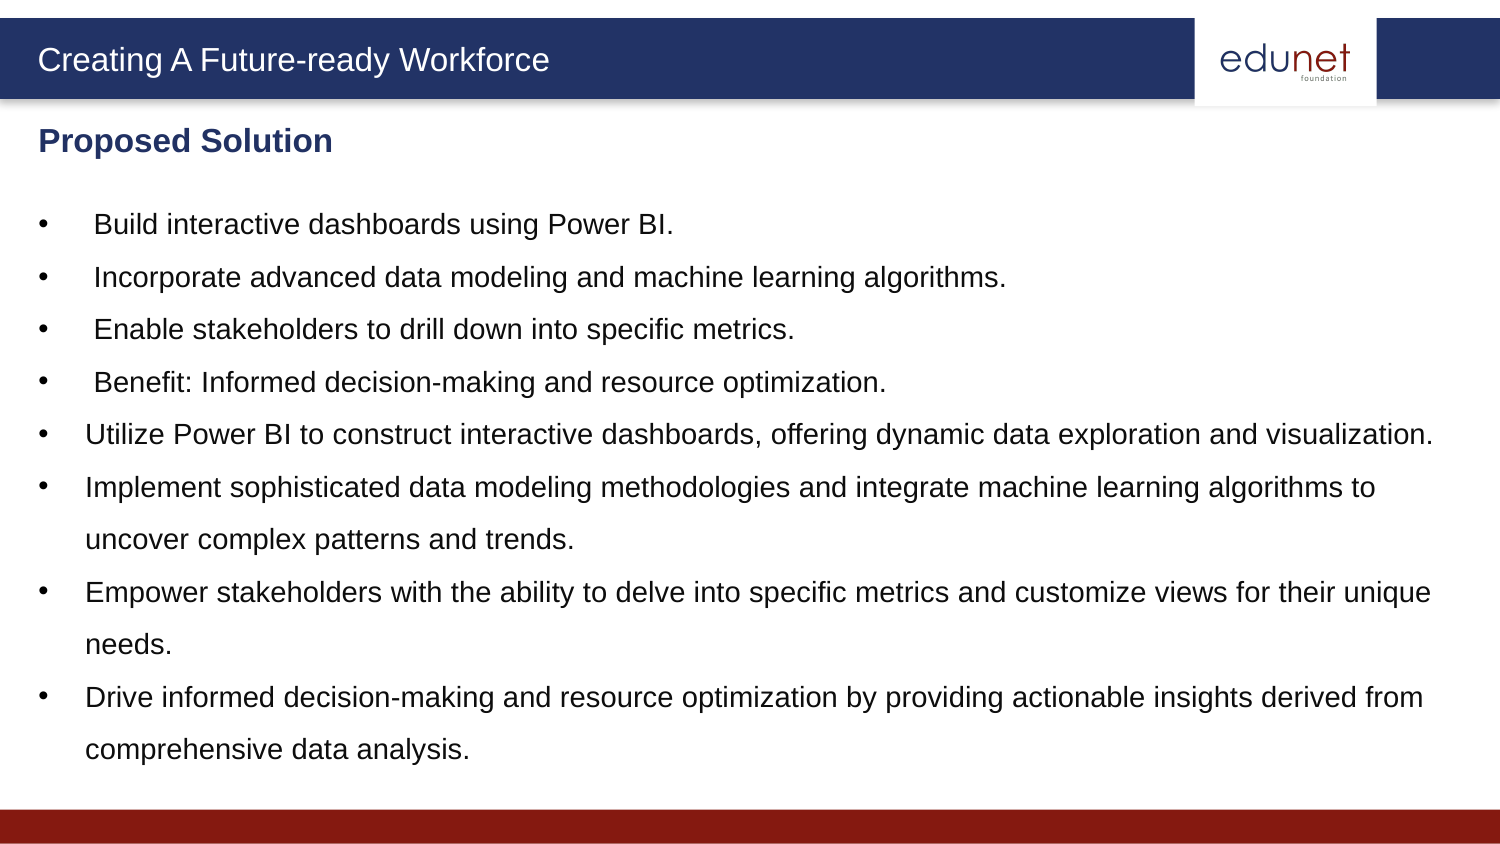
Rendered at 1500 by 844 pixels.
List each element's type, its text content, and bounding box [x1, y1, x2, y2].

text_box Build interactive dashboards using Power BI. Incorporate advanced data modeling and machine learning algorithms. Enable stakeholders to drill down into specific metrics. Benefit: Informed decision-making and resource optimization. Utilize Power BI to construct interactive dashboards, offering dynamic data exploration and visualization. Implement sophisticated data modeling methodologies and integrate machine learning algorithms to uncover complex patterns and trends. Empower stakeholders with the ability to delve into specific metrics and customize views for their unique needs. Drive informed decision-making and resource optimization by providing actionable insights derived from comprehensive data analysis. [23, 181, 1500, 773]
picture [1215, 38, 1356, 86]
text_box Proposed Solution [23, 112, 750, 167]
